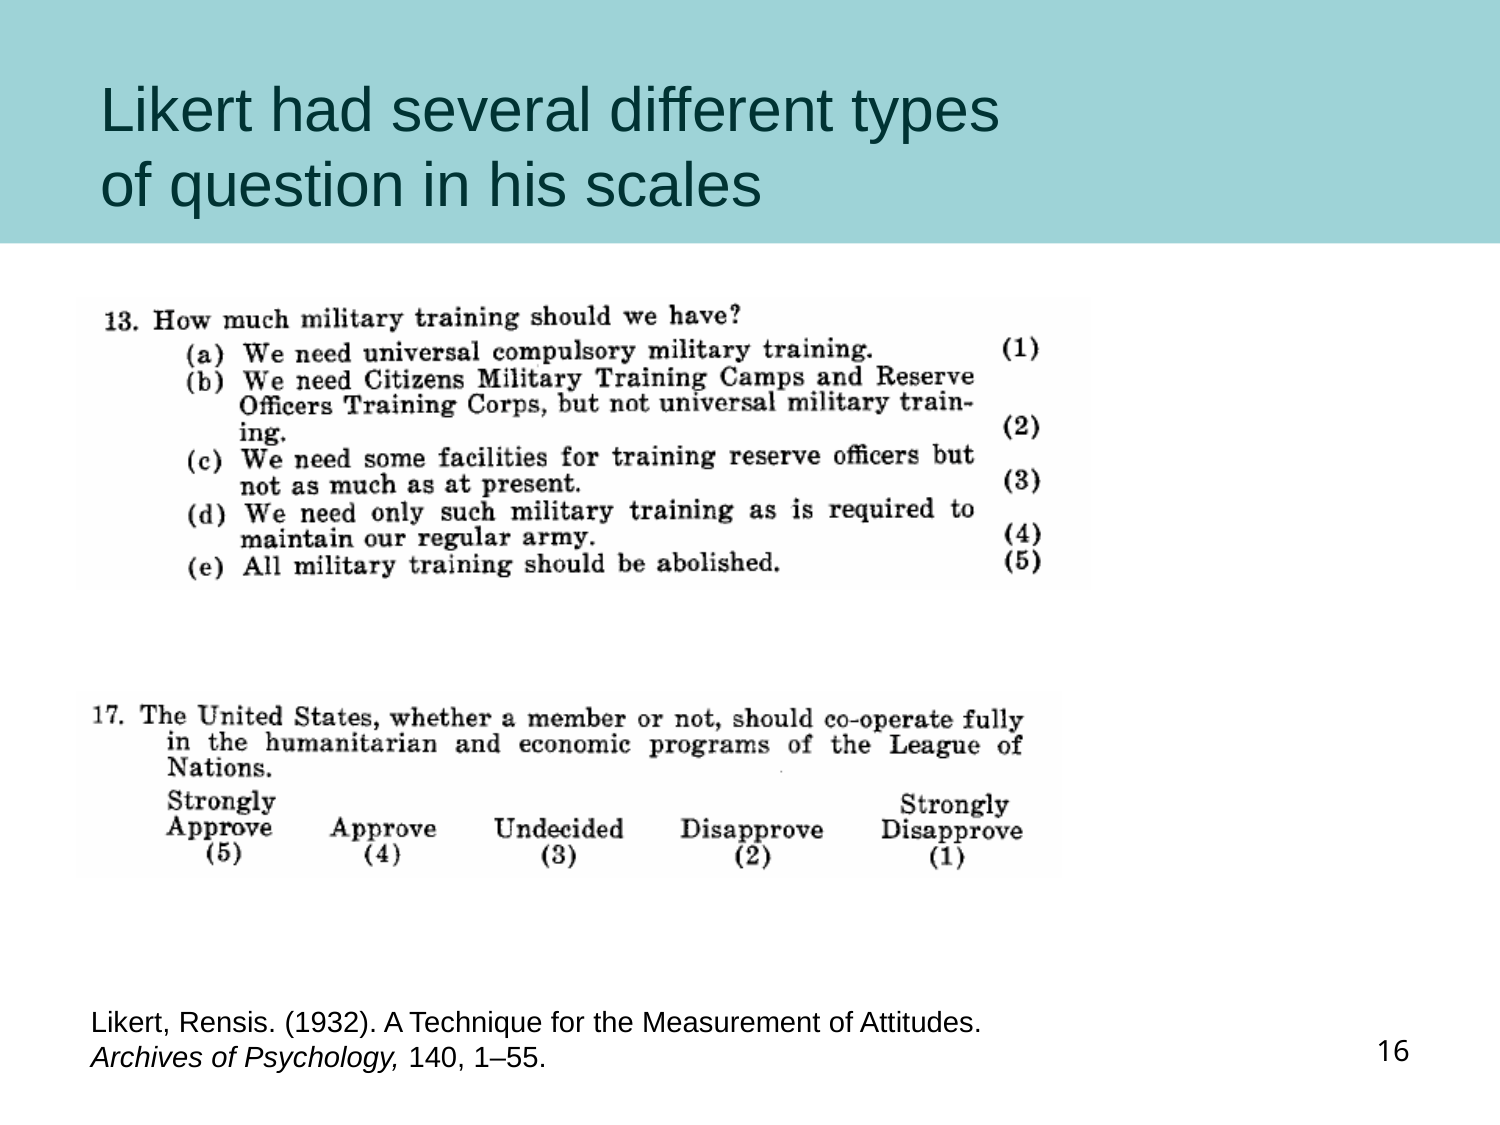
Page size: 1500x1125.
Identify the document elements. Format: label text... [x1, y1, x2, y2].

picture [75, 297, 1091, 590]
slide_number 16 [1074, 1024, 1426, 1103]
picture [75, 691, 1063, 878]
text_box Likert, Rensis. (1932). A Technique for the Measurement of Attitudes. Archives of Psychology, 140, 1–55. [76, 995, 1354, 1081]
title Likert had several different types of question in his scales [100, 30, 1410, 219]
